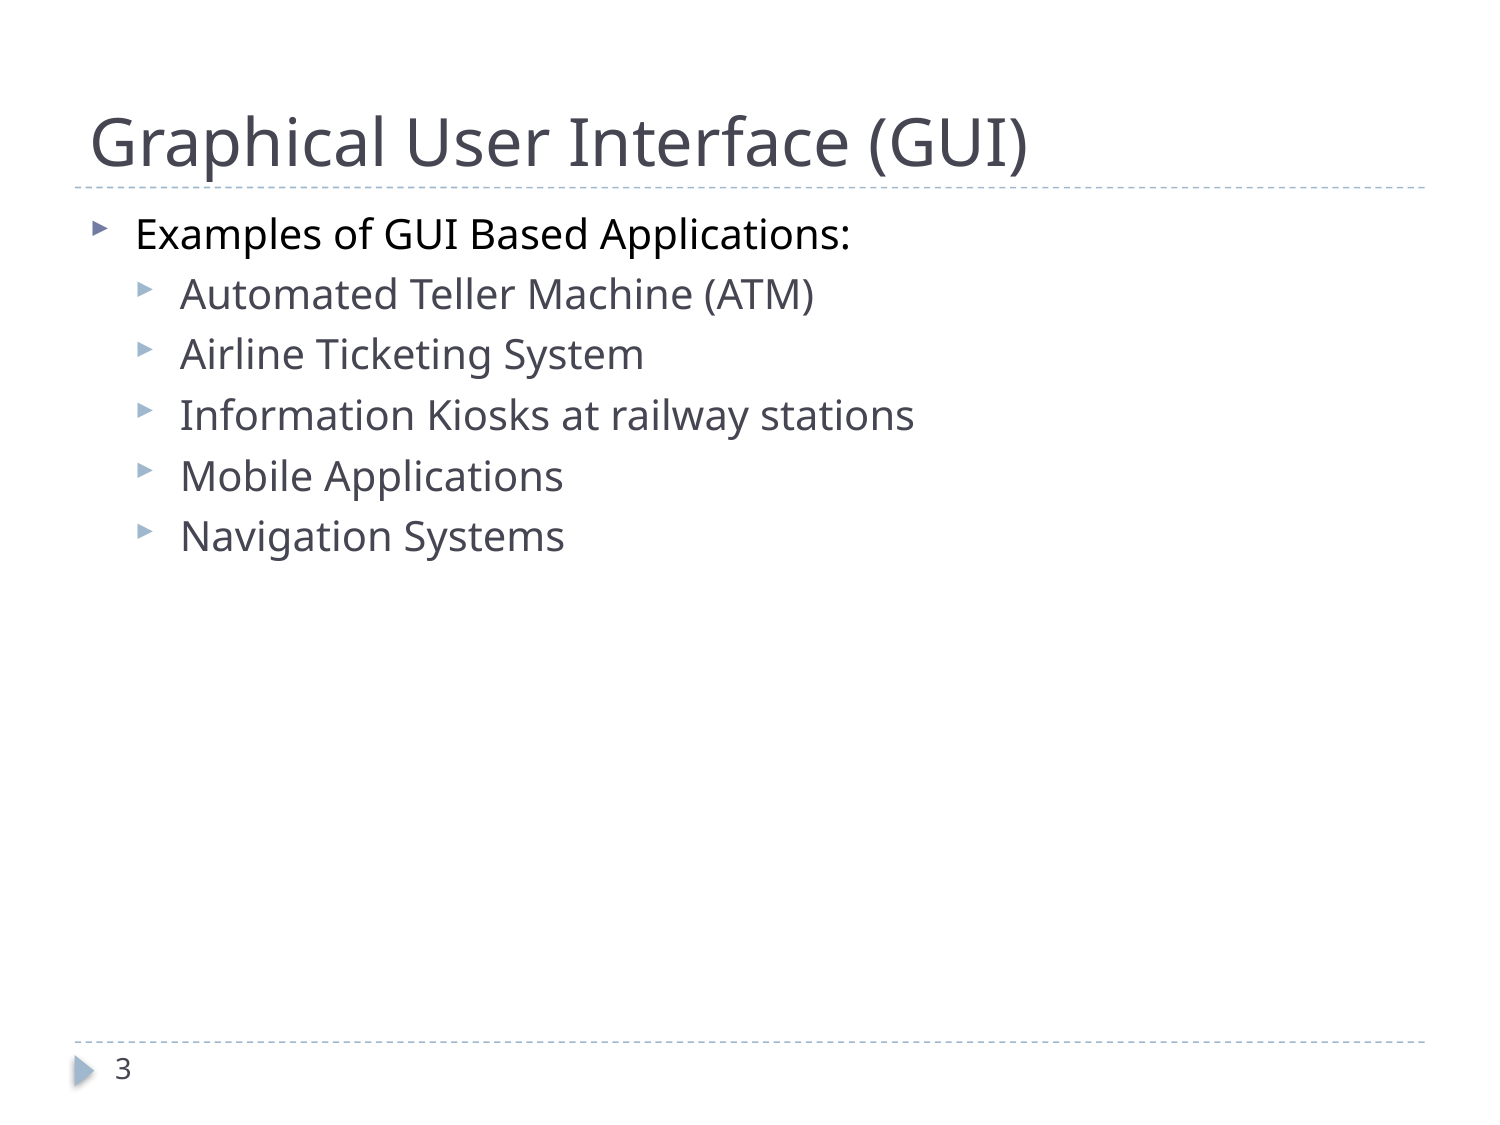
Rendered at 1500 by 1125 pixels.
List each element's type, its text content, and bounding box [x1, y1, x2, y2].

list Examples of GUI Based Applications: Automated Teller Machine (ATM) Airline Ticketing System Information Kiosks at railway stations Mobile Applications Navigation Systems [75, 200, 1425, 1010]
slide_number 3 [100, 1042, 426, 1103]
title Graphical User Interface (GUI) [75, 24, 1425, 188]
